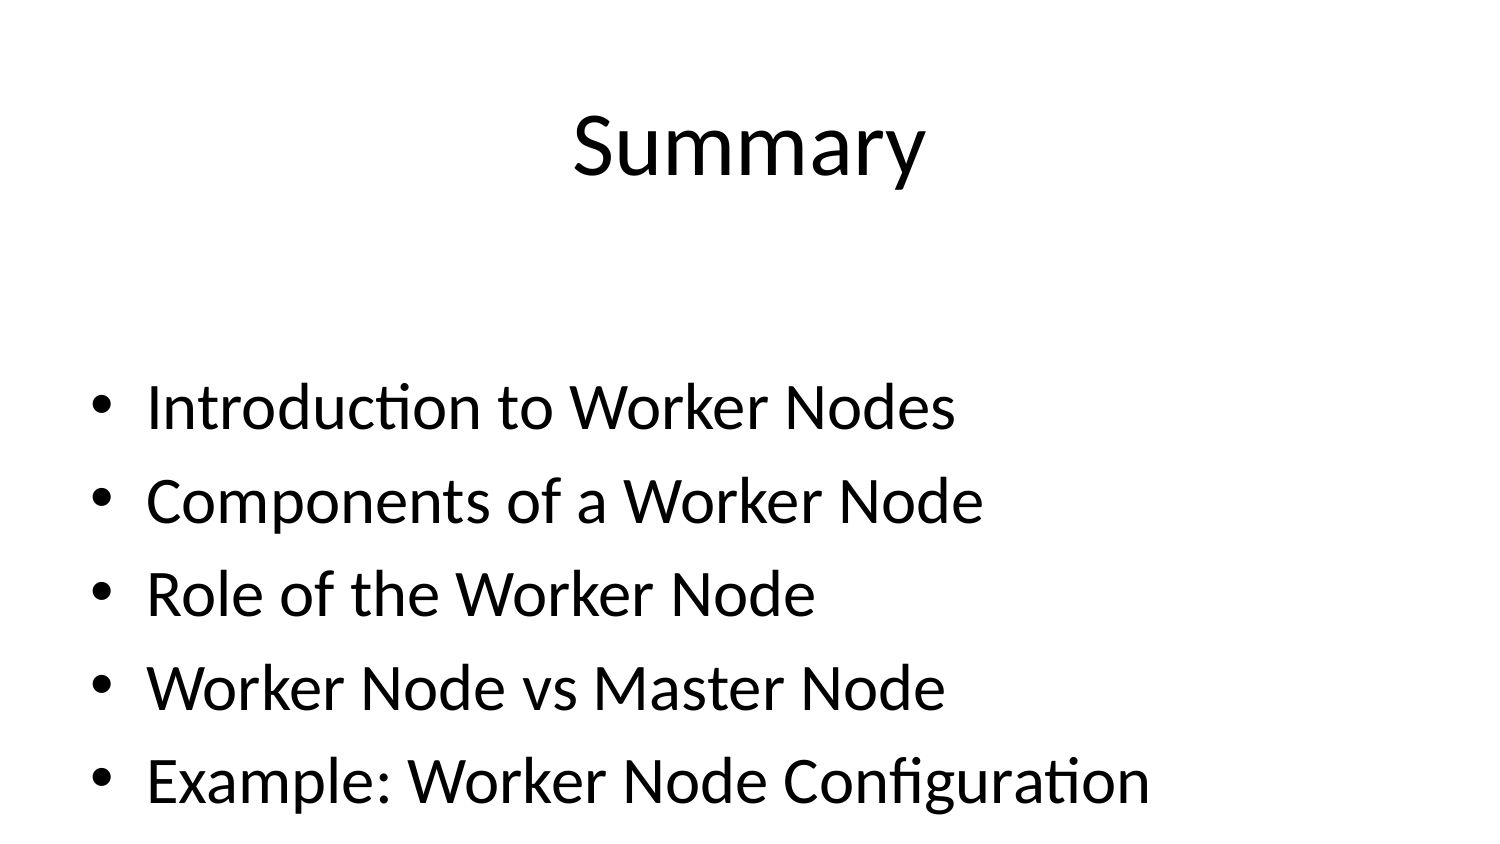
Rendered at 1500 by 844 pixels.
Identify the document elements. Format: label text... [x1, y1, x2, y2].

list Introduction to Worker Nodes Components of a Worker Node Role of the Worker Node Worker Node vs Master Node Example: Worker Node Configuration Worker Node Health Monitoring Summary Table: Key Components of Worker Node [75, 262, 1425, 844]
title Summary [75, 45, 1425, 233]
